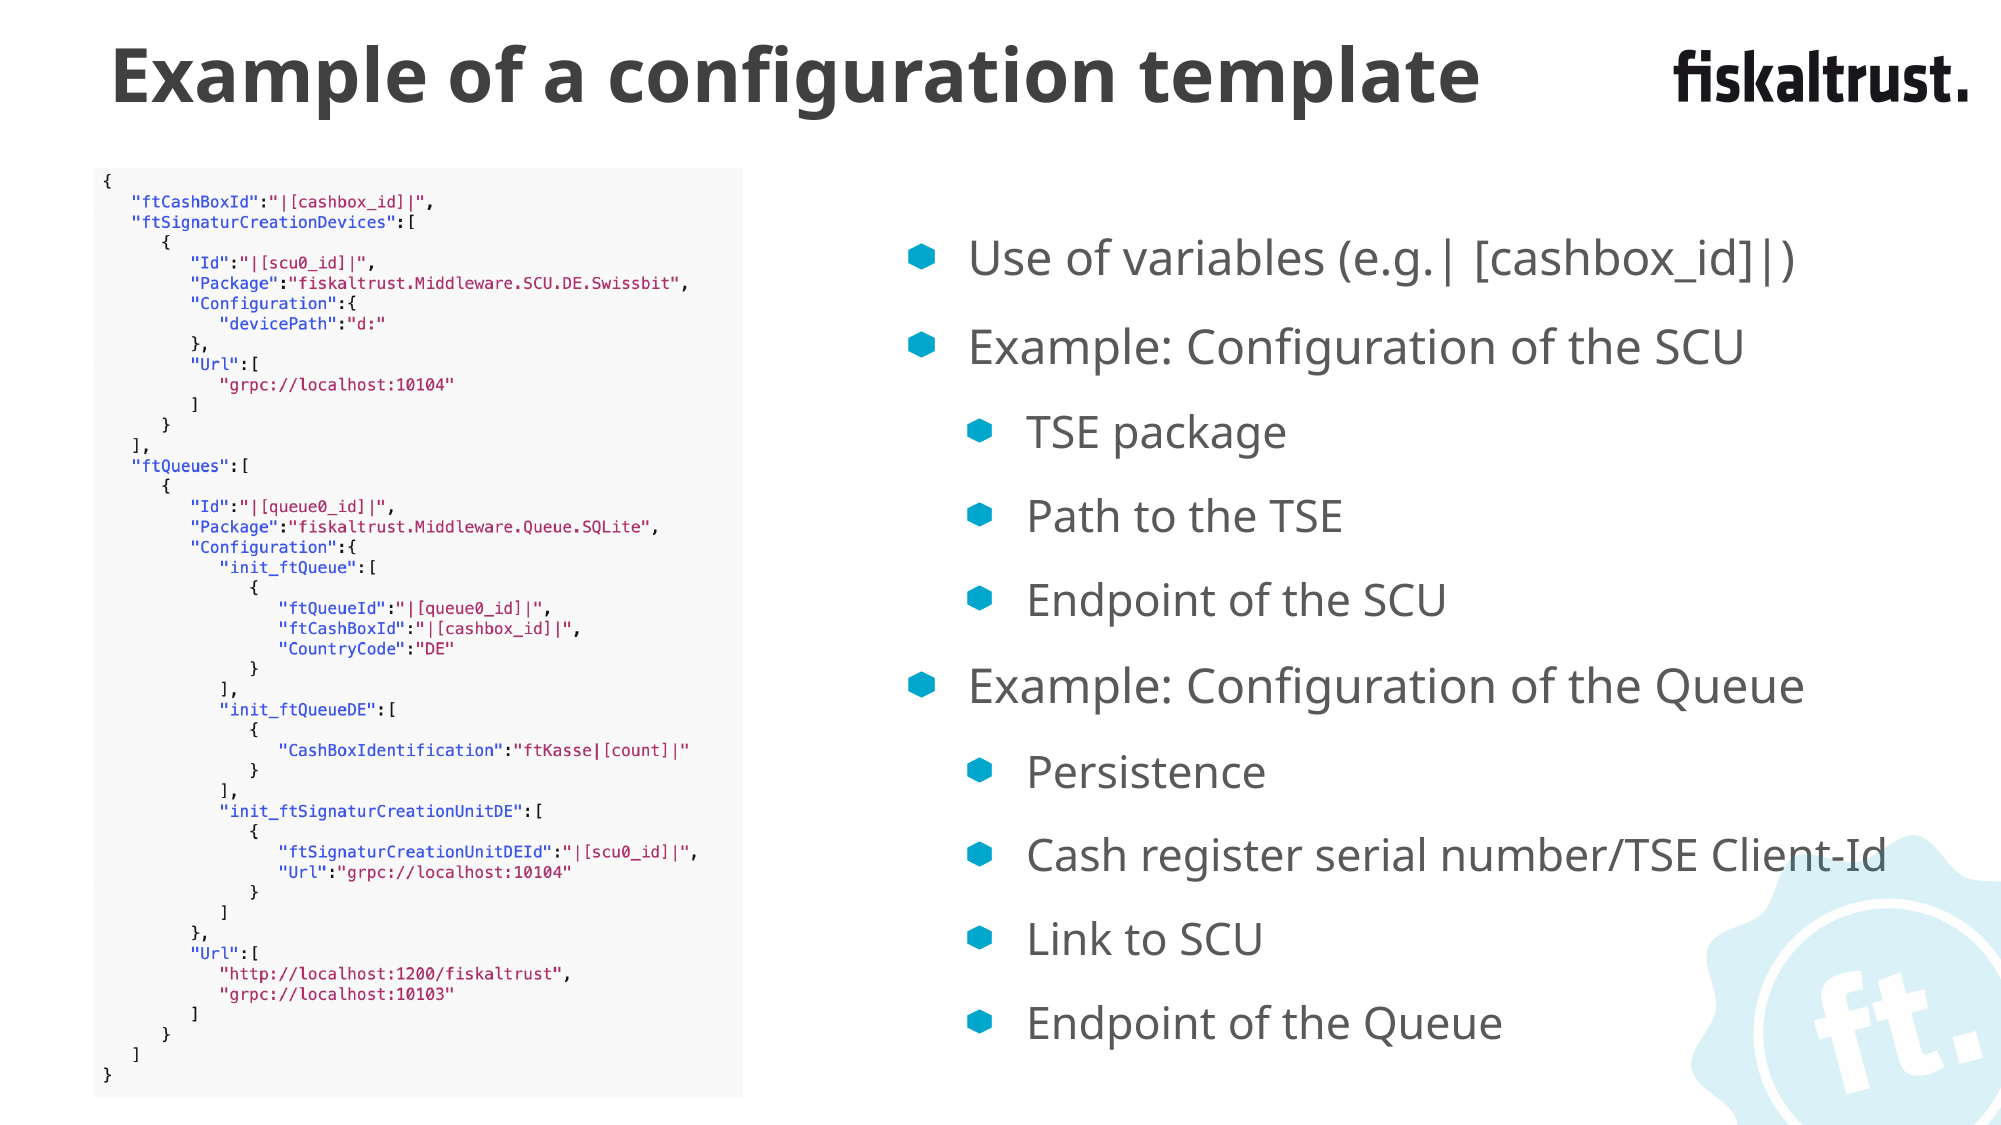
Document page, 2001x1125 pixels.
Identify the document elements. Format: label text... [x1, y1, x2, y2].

picture [967, 945, 977, 950]
picture [924, 671, 936, 698]
picture [1667, 43, 1974, 109]
picture [924, 331, 936, 358]
picture [982, 945, 992, 950]
picture [967, 522, 977, 527]
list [94, 168, 743, 1097]
picture [908, 331, 919, 337]
picture [924, 243, 936, 270]
picture [967, 1029, 977, 1034]
title Example of a configuration template [94, 30, 1646, 118]
picture [982, 585, 992, 590]
picture [967, 438, 977, 443]
picture [908, 264, 919, 270]
picture [982, 925, 992, 930]
picture [908, 692, 919, 698]
picture [967, 862, 977, 867]
picture [908, 243, 919, 249]
picture [967, 606, 977, 611]
picture [967, 1009, 977, 1014]
picture [982, 522, 992, 527]
picture [982, 757, 992, 762]
picture [1691, 835, 2000, 1125]
picture [982, 841, 992, 846]
picture [982, 1009, 992, 1014]
picture [982, 438, 992, 443]
picture [982, 606, 992, 611]
picture [982, 418, 992, 423]
picture [967, 778, 977, 783]
picture [967, 925, 977, 930]
picture [967, 585, 977, 590]
picture [982, 778, 992, 783]
picture [982, 862, 992, 867]
picture [982, 1029, 992, 1034]
picture [967, 757, 977, 762]
picture [982, 502, 992, 507]
picture [967, 502, 977, 507]
picture [967, 841, 977, 846]
picture [967, 418, 977, 423]
picture [908, 352, 919, 358]
picture [908, 671, 919, 677]
list Use of variables (e.g.| [cashbox_id]|) Example: Configuration of the SCU TSE package Path to the TSE Endpoint of the SCU Example: Configuration of the Queue Persistence Cash register serial number/TSE Client-Id Link to SCU Endpoint of the Queue [894, 208, 2000, 1056]
